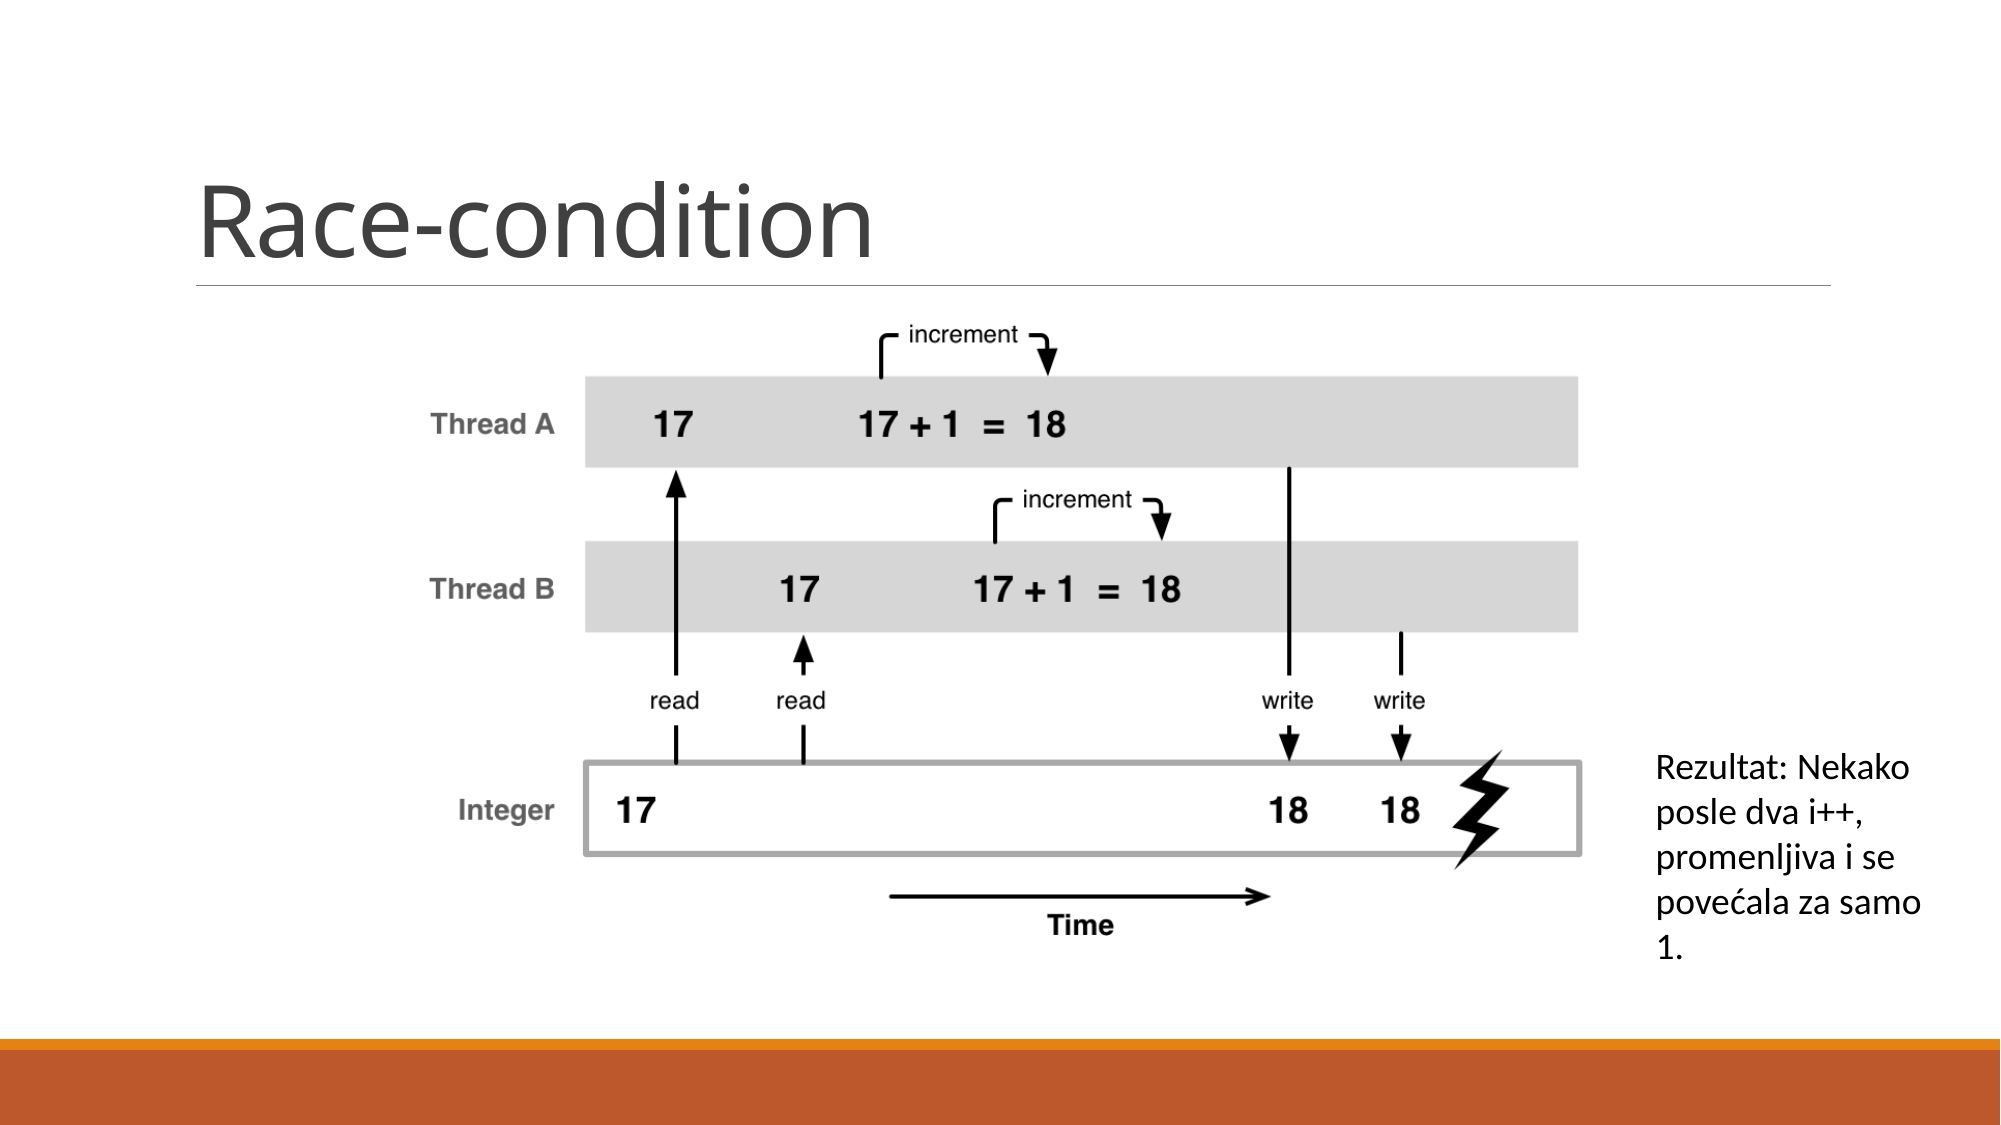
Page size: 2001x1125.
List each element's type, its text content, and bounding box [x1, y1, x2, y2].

text_box Rezultat: Nekako posle dva i++, promenljiva i se povećala za samo 1. [1640, 734, 1957, 975]
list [410, 302, 1600, 964]
title Race-condition [180, 47, 1830, 285]
